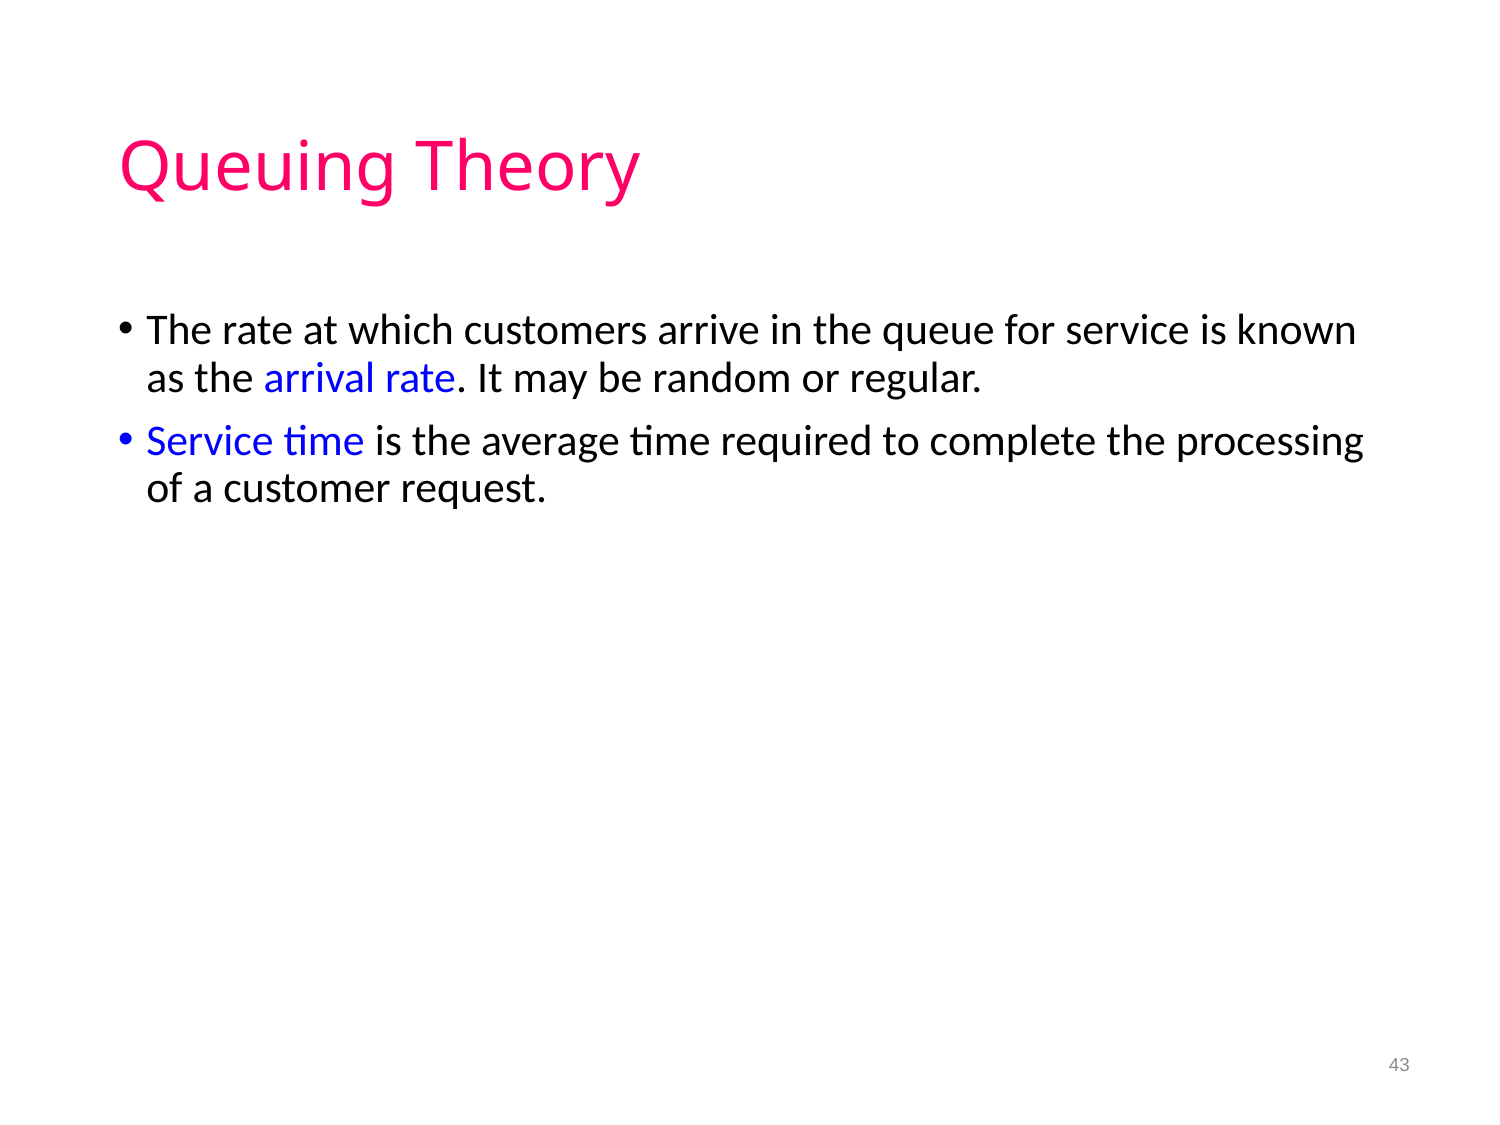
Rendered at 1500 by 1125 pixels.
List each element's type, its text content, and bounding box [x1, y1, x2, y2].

title Queuing Theory [103, 59, 1397, 278]
list The rate at which customers arrive in the queue for service is known as the arrival rate. It may be random or regular. Service time is the average time required to complete the processing of a customer request. [103, 299, 1397, 1014]
slide_number 43 [1074, 1024, 1425, 1103]
